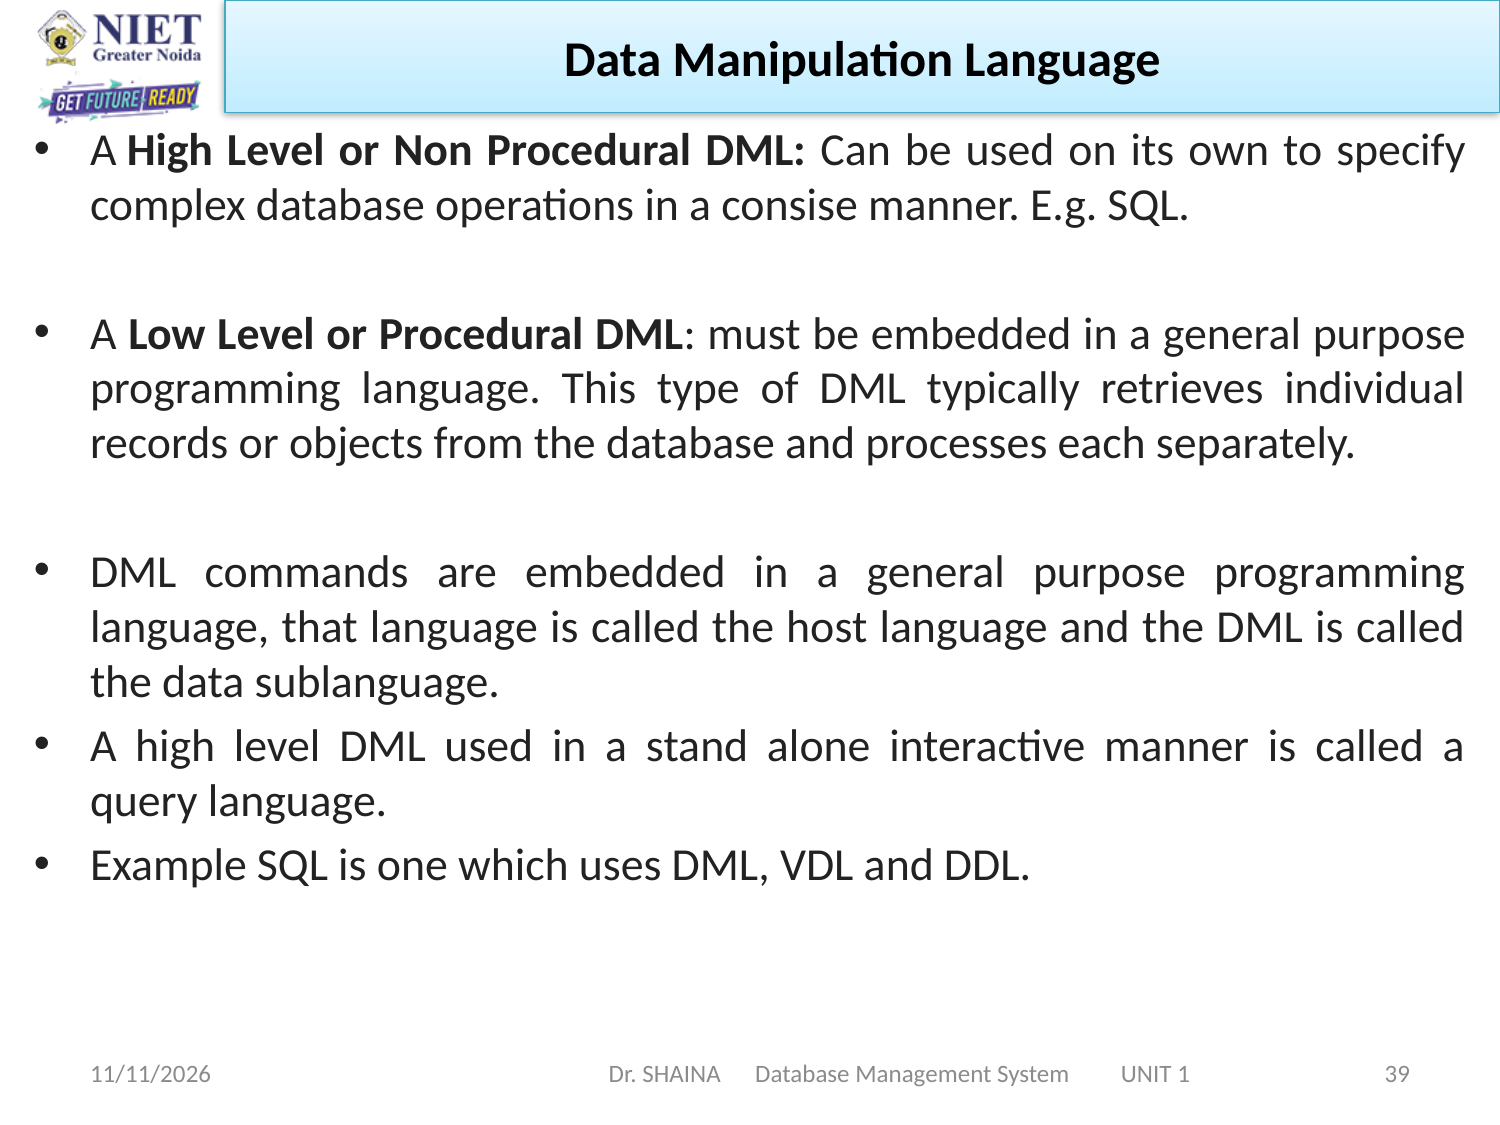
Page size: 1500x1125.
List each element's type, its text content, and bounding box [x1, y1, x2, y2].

picture [0, 0, 238, 135]
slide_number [75, 1042, 425, 1103]
slide_number 39 [1074, 1042, 1425, 1103]
text_box Data Manipulation Language [238, 0, 1500, 113]
list A High Level or Non Procedural DML: Can be used on its own to specify complex database operations in a consise manner. E.g. SQL. A Low Level or Procedural DML: must be embedded in a general purpose programming language. This type of DML typically retrieves individual records or objects from the database and processes each separately. DML commands are embedded in a general purpose programming language, that language is called the host language and the DML is called the data sublanguage. A high level DML used in a stand alone interactive manner is called a query language. Example SQL is one which uses DML, VDL and DDL. [18, 120, 1482, 1005]
footer Dr. SHAINA Database Management System UNIT 1 [512, 1042, 1074, 1103]
